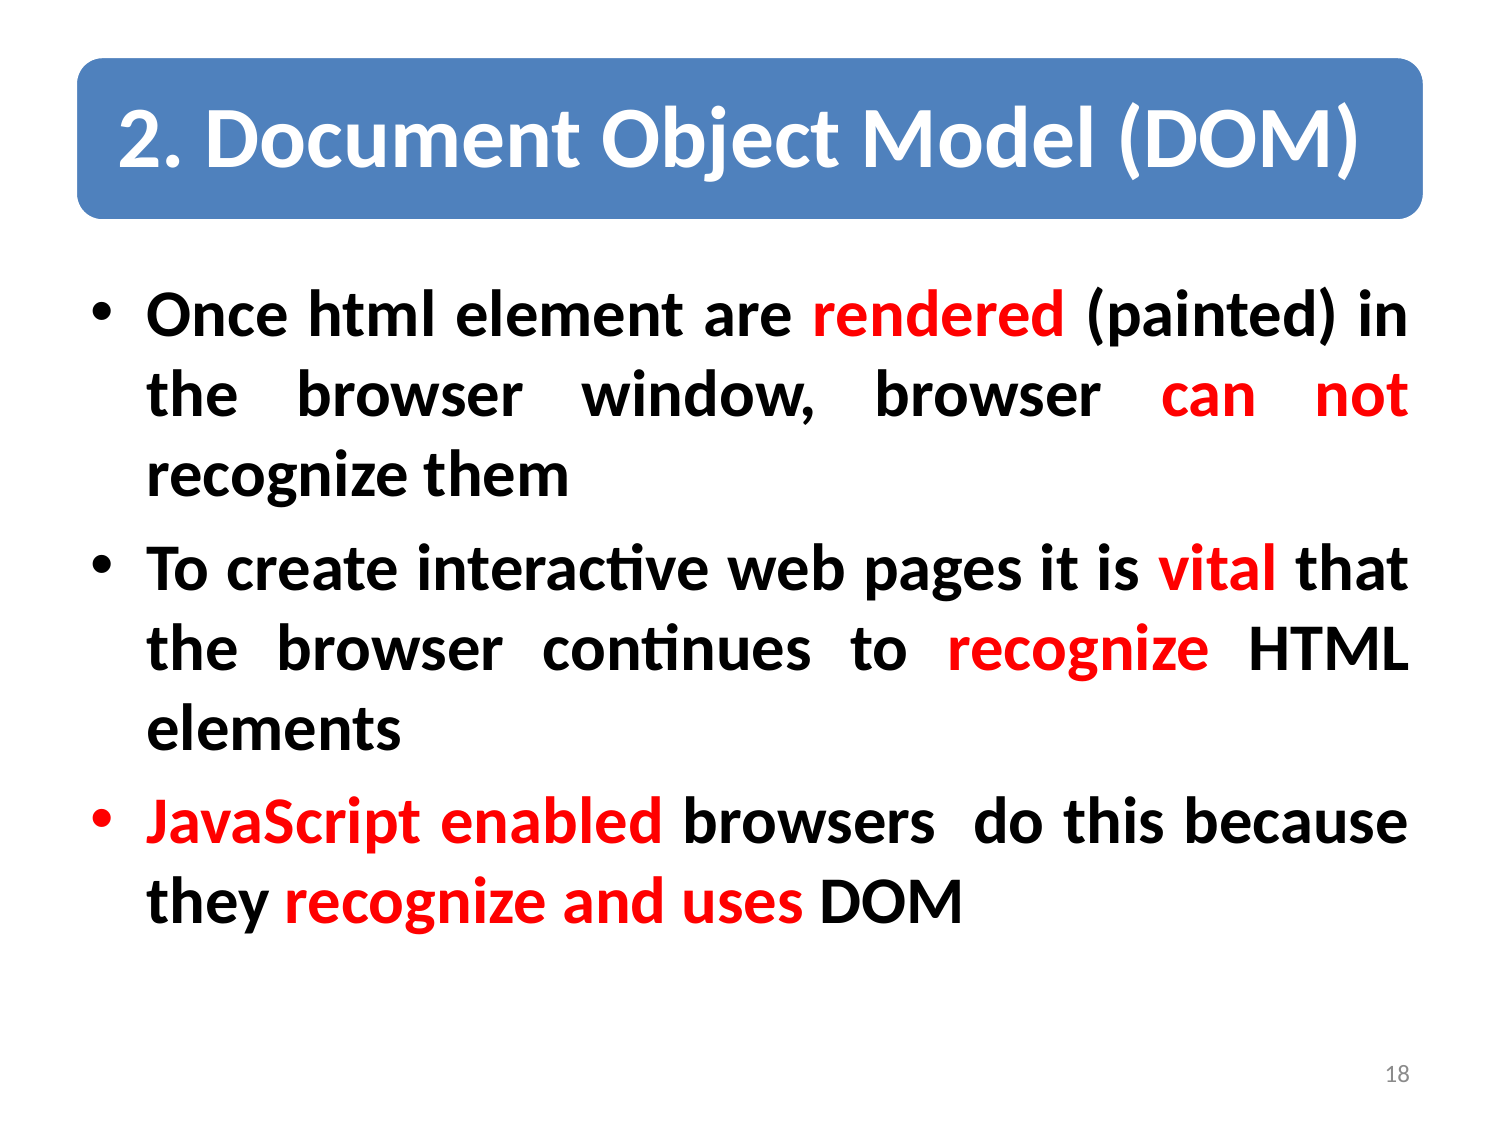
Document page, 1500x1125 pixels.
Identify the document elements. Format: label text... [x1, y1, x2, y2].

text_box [74, 44, 1426, 233]
slide_number 18 [1074, 1042, 1425, 1103]
list Once html element are rendered (painted) in the browser window, browser can not recognize them To create interactive web pages it is vital that the browser continues to recognize HTML elements JavaScript enabled browsers do this because they recognize and uses DOM [75, 262, 1425, 1005]
